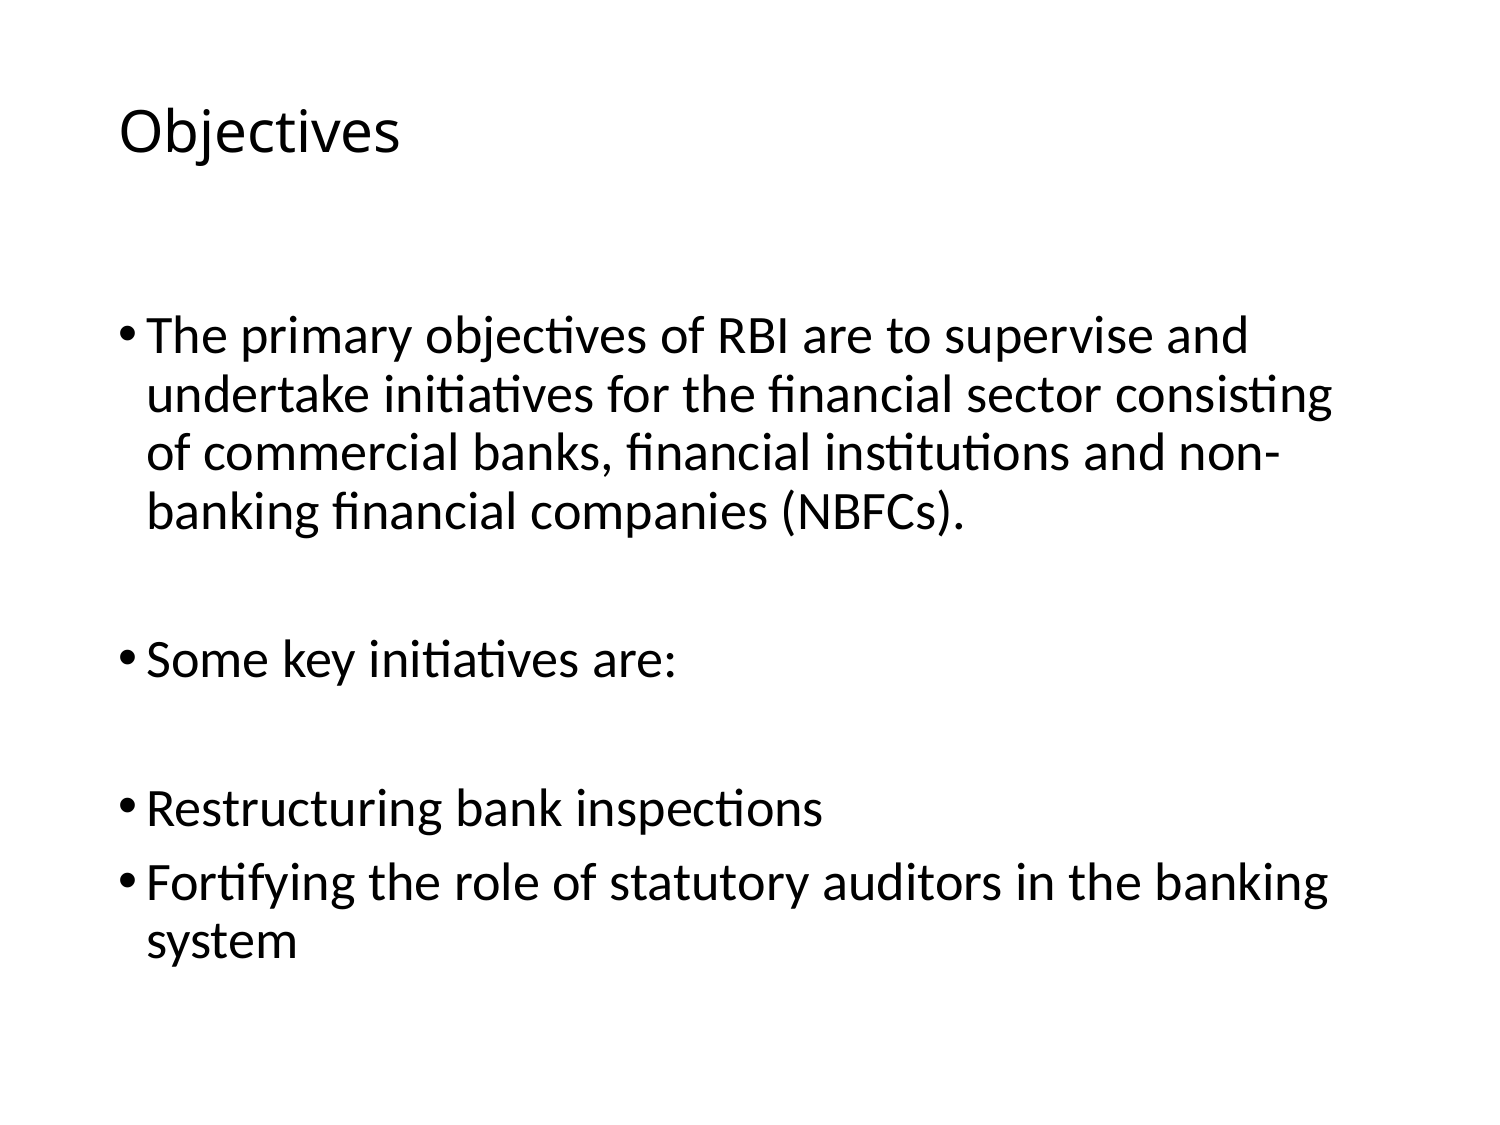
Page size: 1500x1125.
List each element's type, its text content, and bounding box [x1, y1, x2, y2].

list The primary objectives of RBI are to supervise and undertake initiatives for the financial sector consisting of commercial banks, financial institutions and non-banking financial companies (NBFCs). Some key initiatives are: Restructuring bank inspections Fortifying the role of statutory auditors in the banking system [103, 299, 1397, 1014]
title Objectives [103, 59, 1397, 278]
